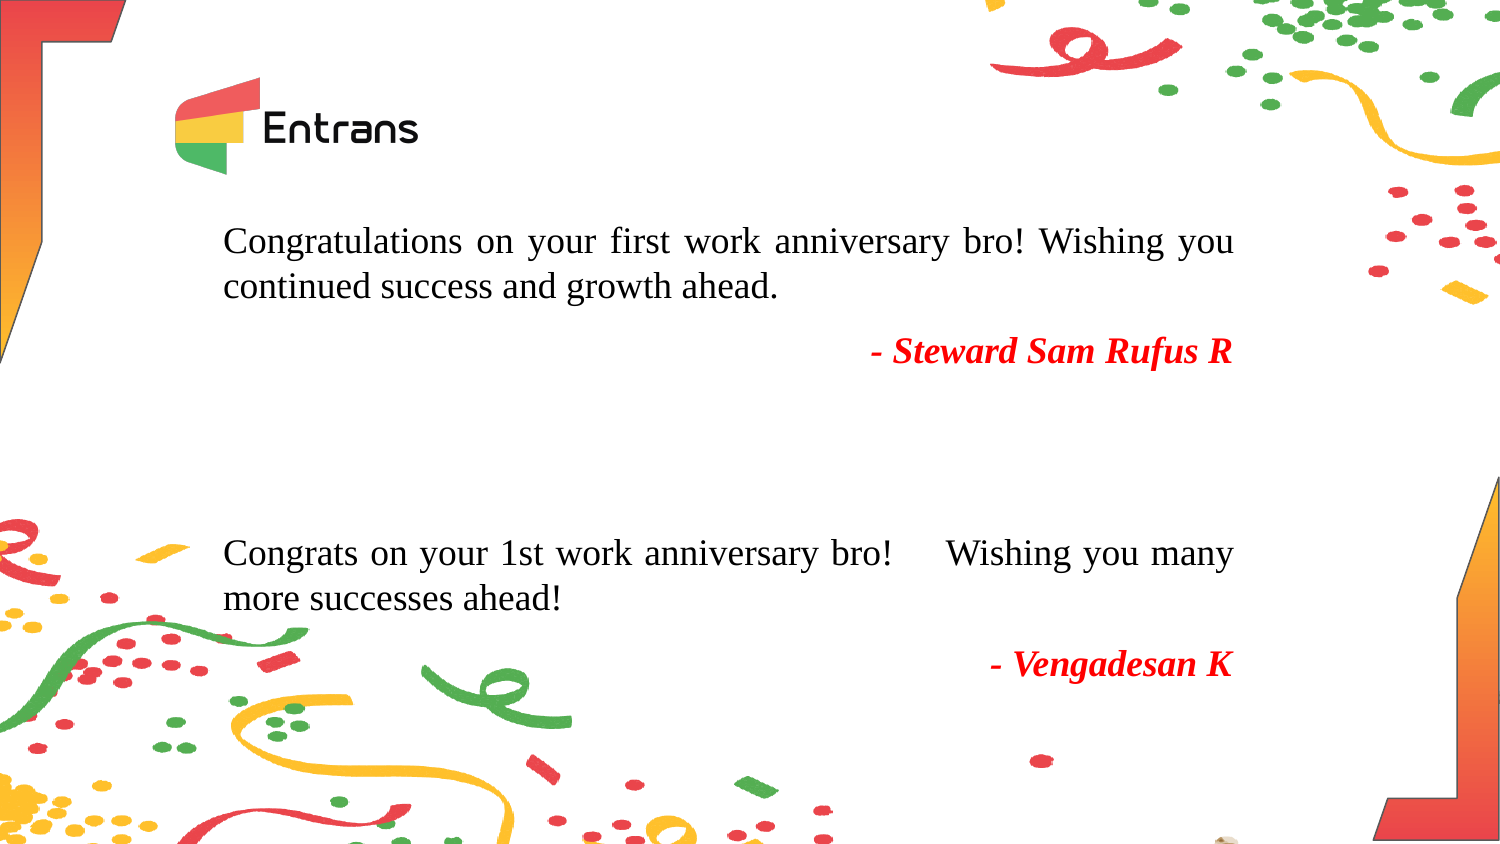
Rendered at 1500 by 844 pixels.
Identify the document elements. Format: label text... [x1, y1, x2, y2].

picture [0, 0, 1500, 844]
text_box [0, 0, 126, 363]
text_box [1373, 477, 1499, 841]
text_box - Steward Sam Rufus R [855, 319, 1249, 379]
text_box Congratulations on your first work anniversary bro! Wishing you continued success and growth ahead. 🎉 [208, 208, 1250, 313]
text_box Congrats on your 1st work anniversary bro! 🎉 Wishing you many more successes ahead! [208, 520, 1250, 626]
text_box - Vengadesan K [974, 631, 1247, 692]
